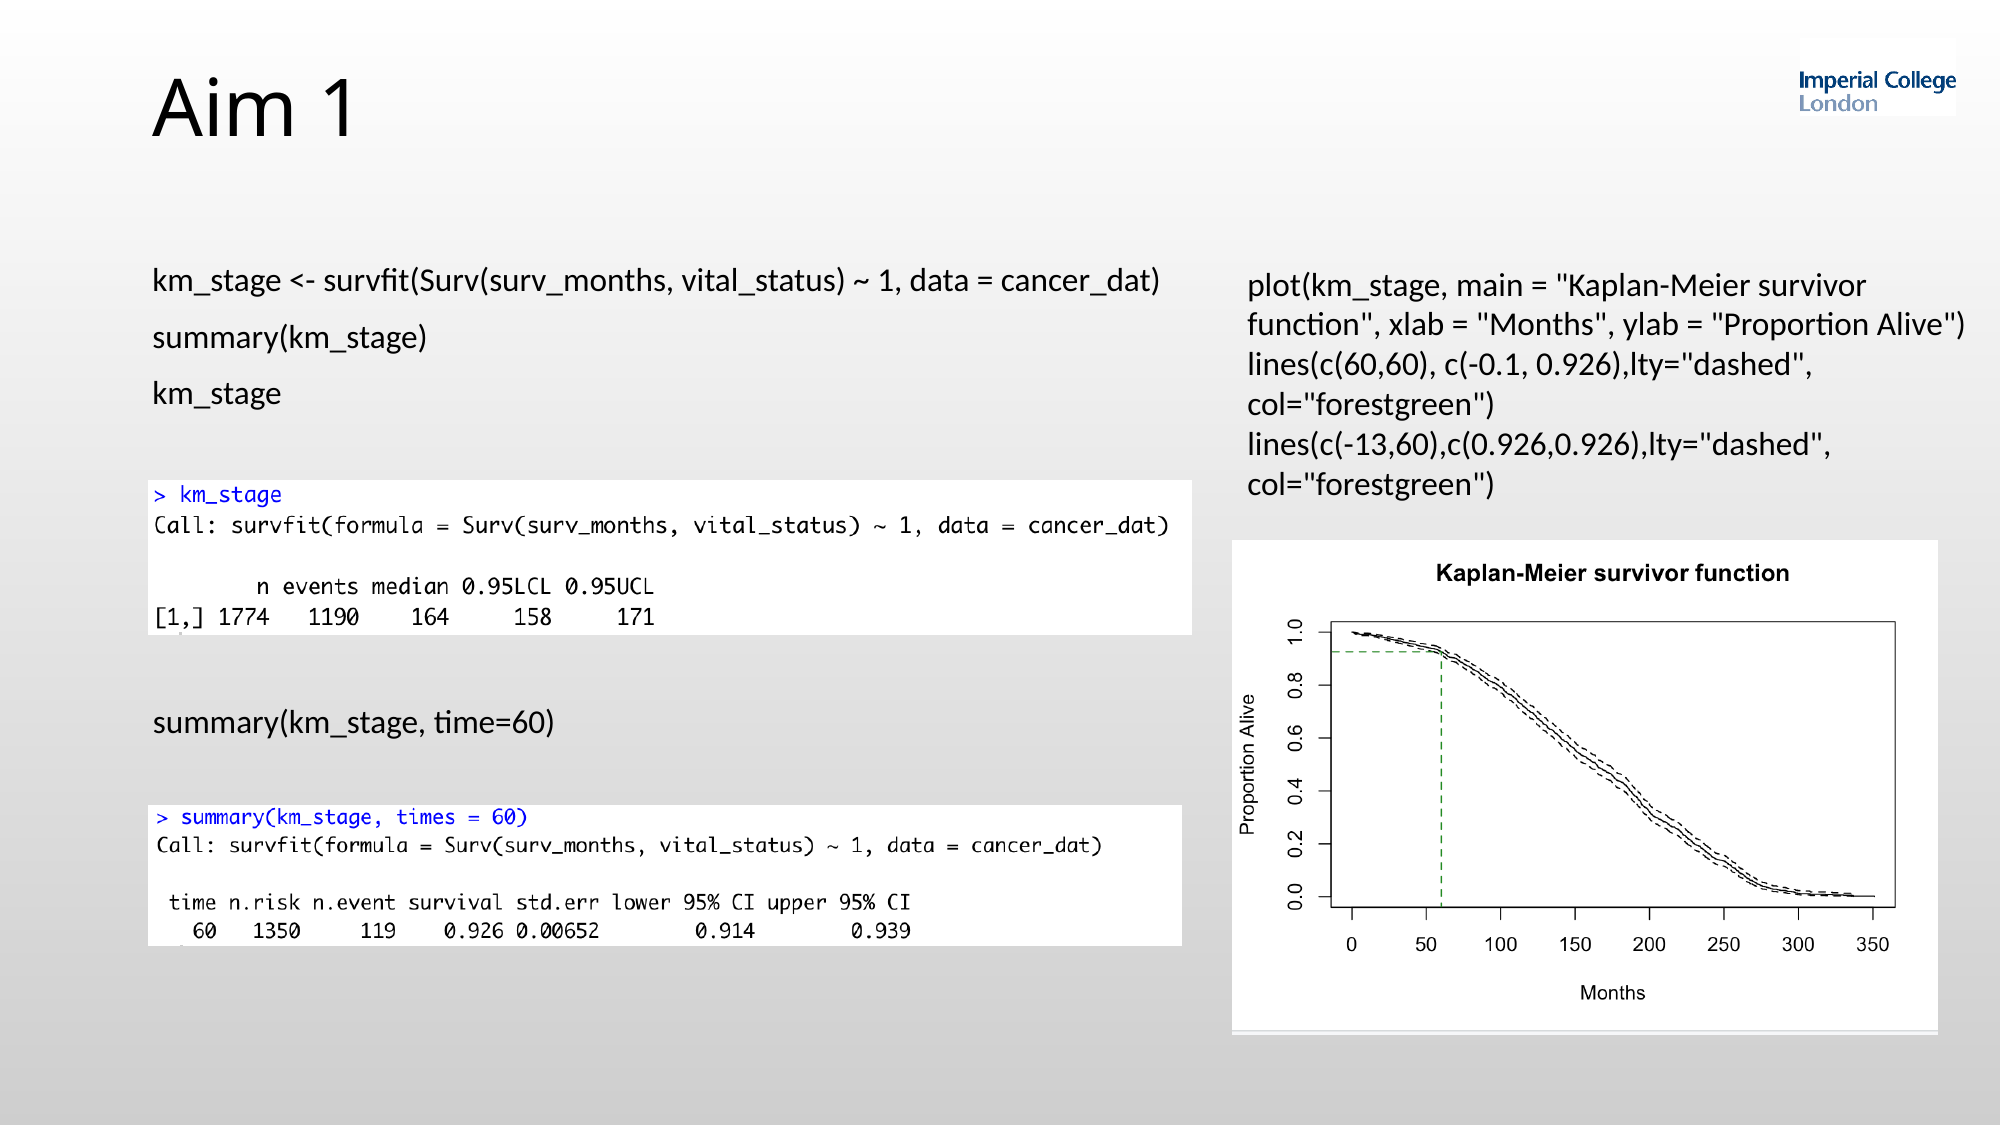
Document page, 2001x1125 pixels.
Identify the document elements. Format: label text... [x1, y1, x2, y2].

text_box summary(km_stage, time=60) [138, 692, 1182, 748]
picture [148, 805, 1182, 946]
list km_stage <- survfit(Surv(surv_months, vital_status) ~ 1, data = cancer_dat) summary(km_stage) km_stage [137, 255, 1246, 1014]
text_box plot(km_stage, main = "Kaplan-Meier survivor function", xlab = "Months", ylab = "Proportion Alive") lines(c(60,60), c(-0.1, 0.926),lty="dashed", col="forestgreen") lines(c(-13,60),c(0.926,0.926),lty="dashed", col="forestgreen") [1232, 255, 2000, 510]
picture [148, 480, 1192, 635]
picture [1232, 540, 1938, 1035]
title Aim 1 [137, 59, 1863, 162]
picture [1800, 38, 1956, 116]
